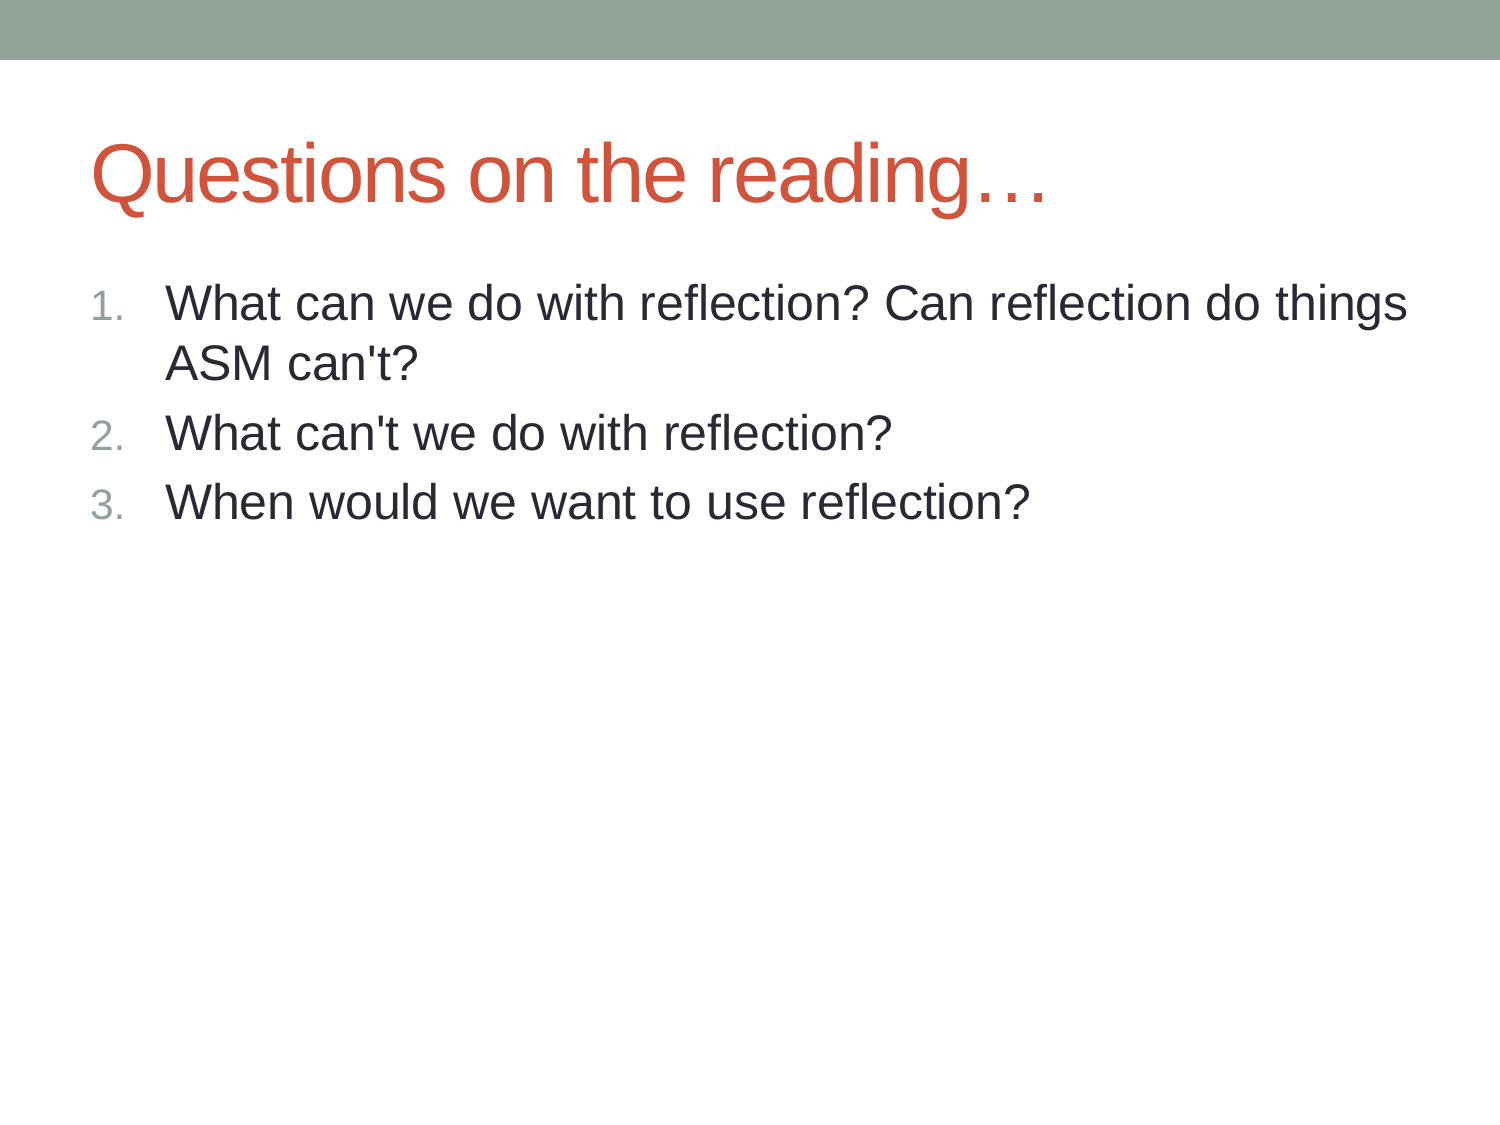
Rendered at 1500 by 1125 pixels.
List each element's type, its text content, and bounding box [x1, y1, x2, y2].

title Questions on the reading… [75, 87, 1425, 250]
list What can we do with reflection? Can reflection do things ASM can't? What can't we do with reflection? When would we want to use reflection? [75, 262, 1425, 1063]
